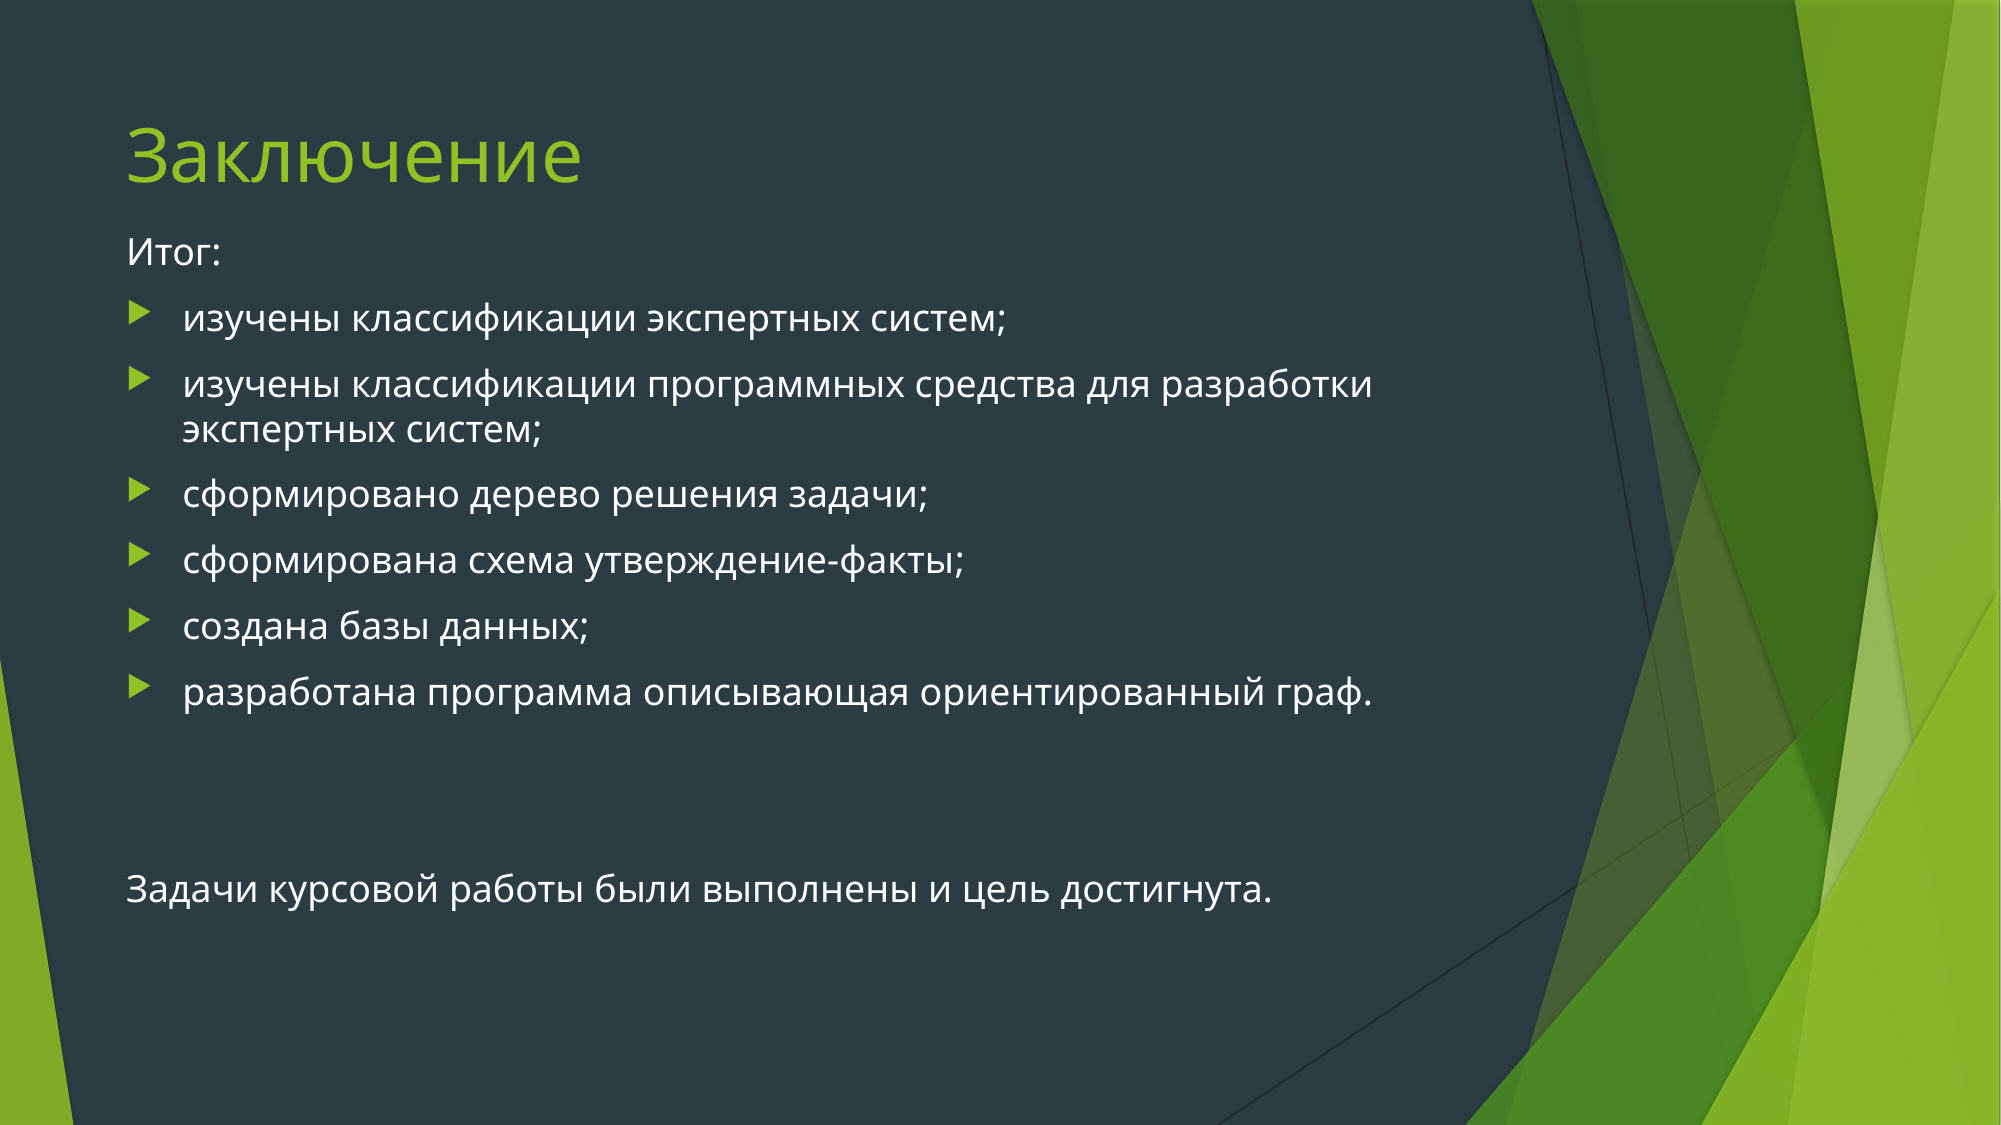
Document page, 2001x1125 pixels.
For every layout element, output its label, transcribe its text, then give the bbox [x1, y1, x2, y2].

list Итог: изучены классификации экспертных систем; изучены классификации программных средства для разработки экспертных систем; сформировано дерево решения задачи; сформирована схема утверждение-факты; создана базы данных; разработана программа описывающая ориентированный граф. Задачи курсовой работы были выполнены и цель достигнута. [111, 220, 1522, 992]
title Заключение [111, 99, 1522, 220]
